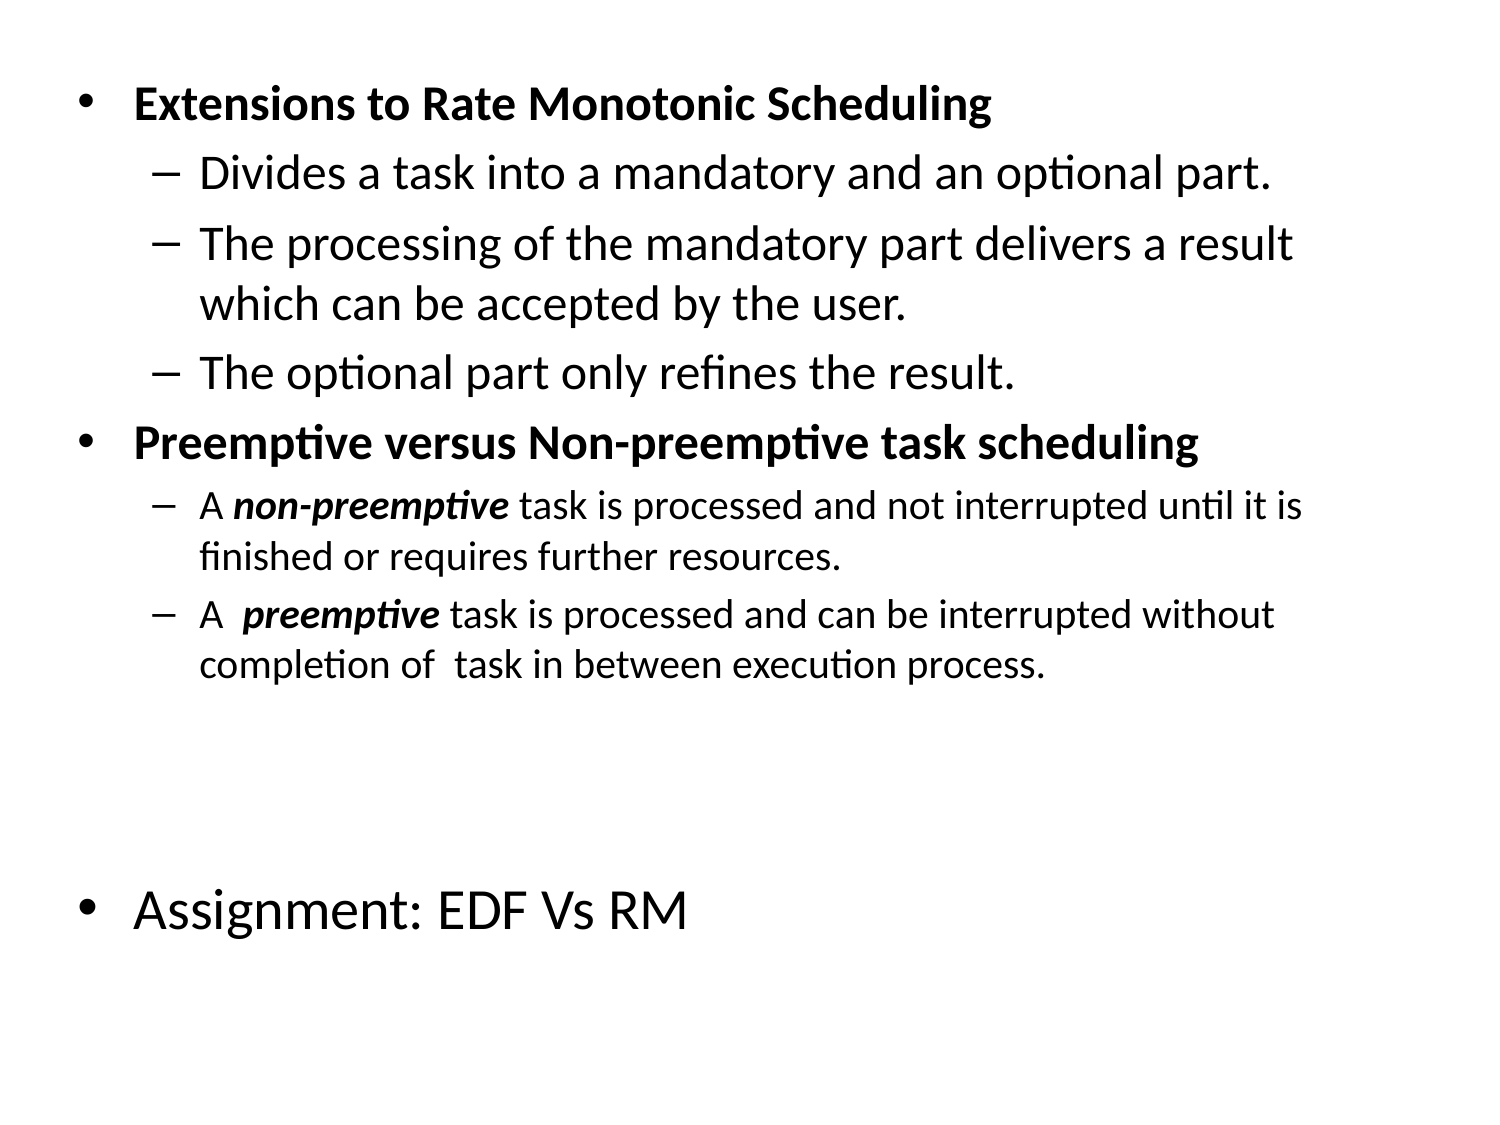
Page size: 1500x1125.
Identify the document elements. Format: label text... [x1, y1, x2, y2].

list Extensions to Rate Monotonic Scheduling Divides a task into a mandatory and an optional part. The processing of the mandatory part delivers a result which can be accepted by the user. The optional part only refines the result. Preemptive versus Non-preemptive task scheduling A non-preemptive task is processed and not interrupted until it is finished or requires further resources. A preemptive task is processed and can be interrupted without completion of task in between execution process. Assignment: EDF Vs RM [62, 62, 1425, 1005]
